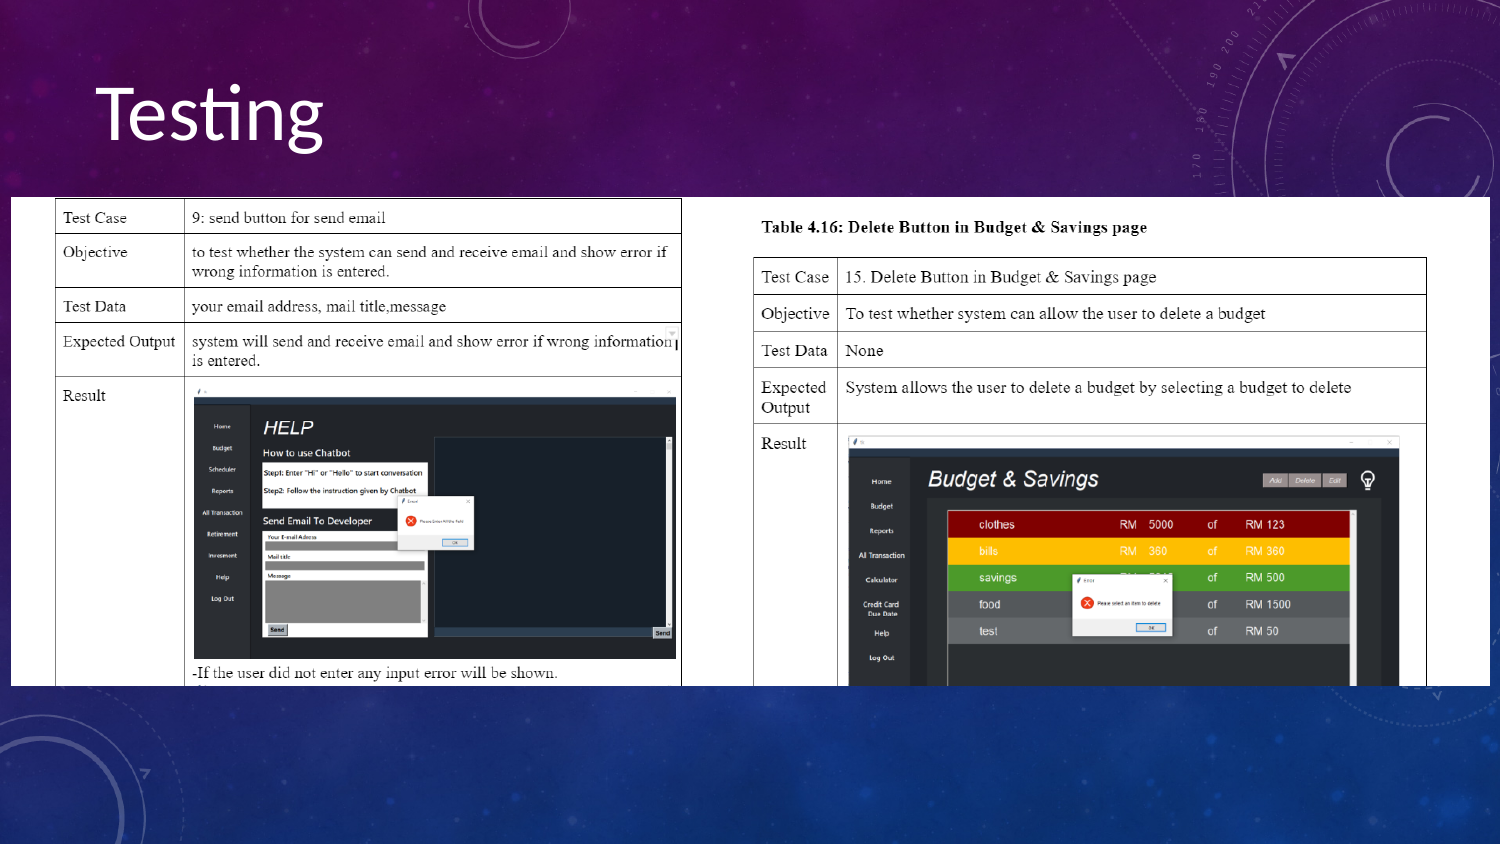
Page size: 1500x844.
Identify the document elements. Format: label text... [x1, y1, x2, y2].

title Testing [84, 18, 1331, 196]
picture [0, 0, 1500, 844]
